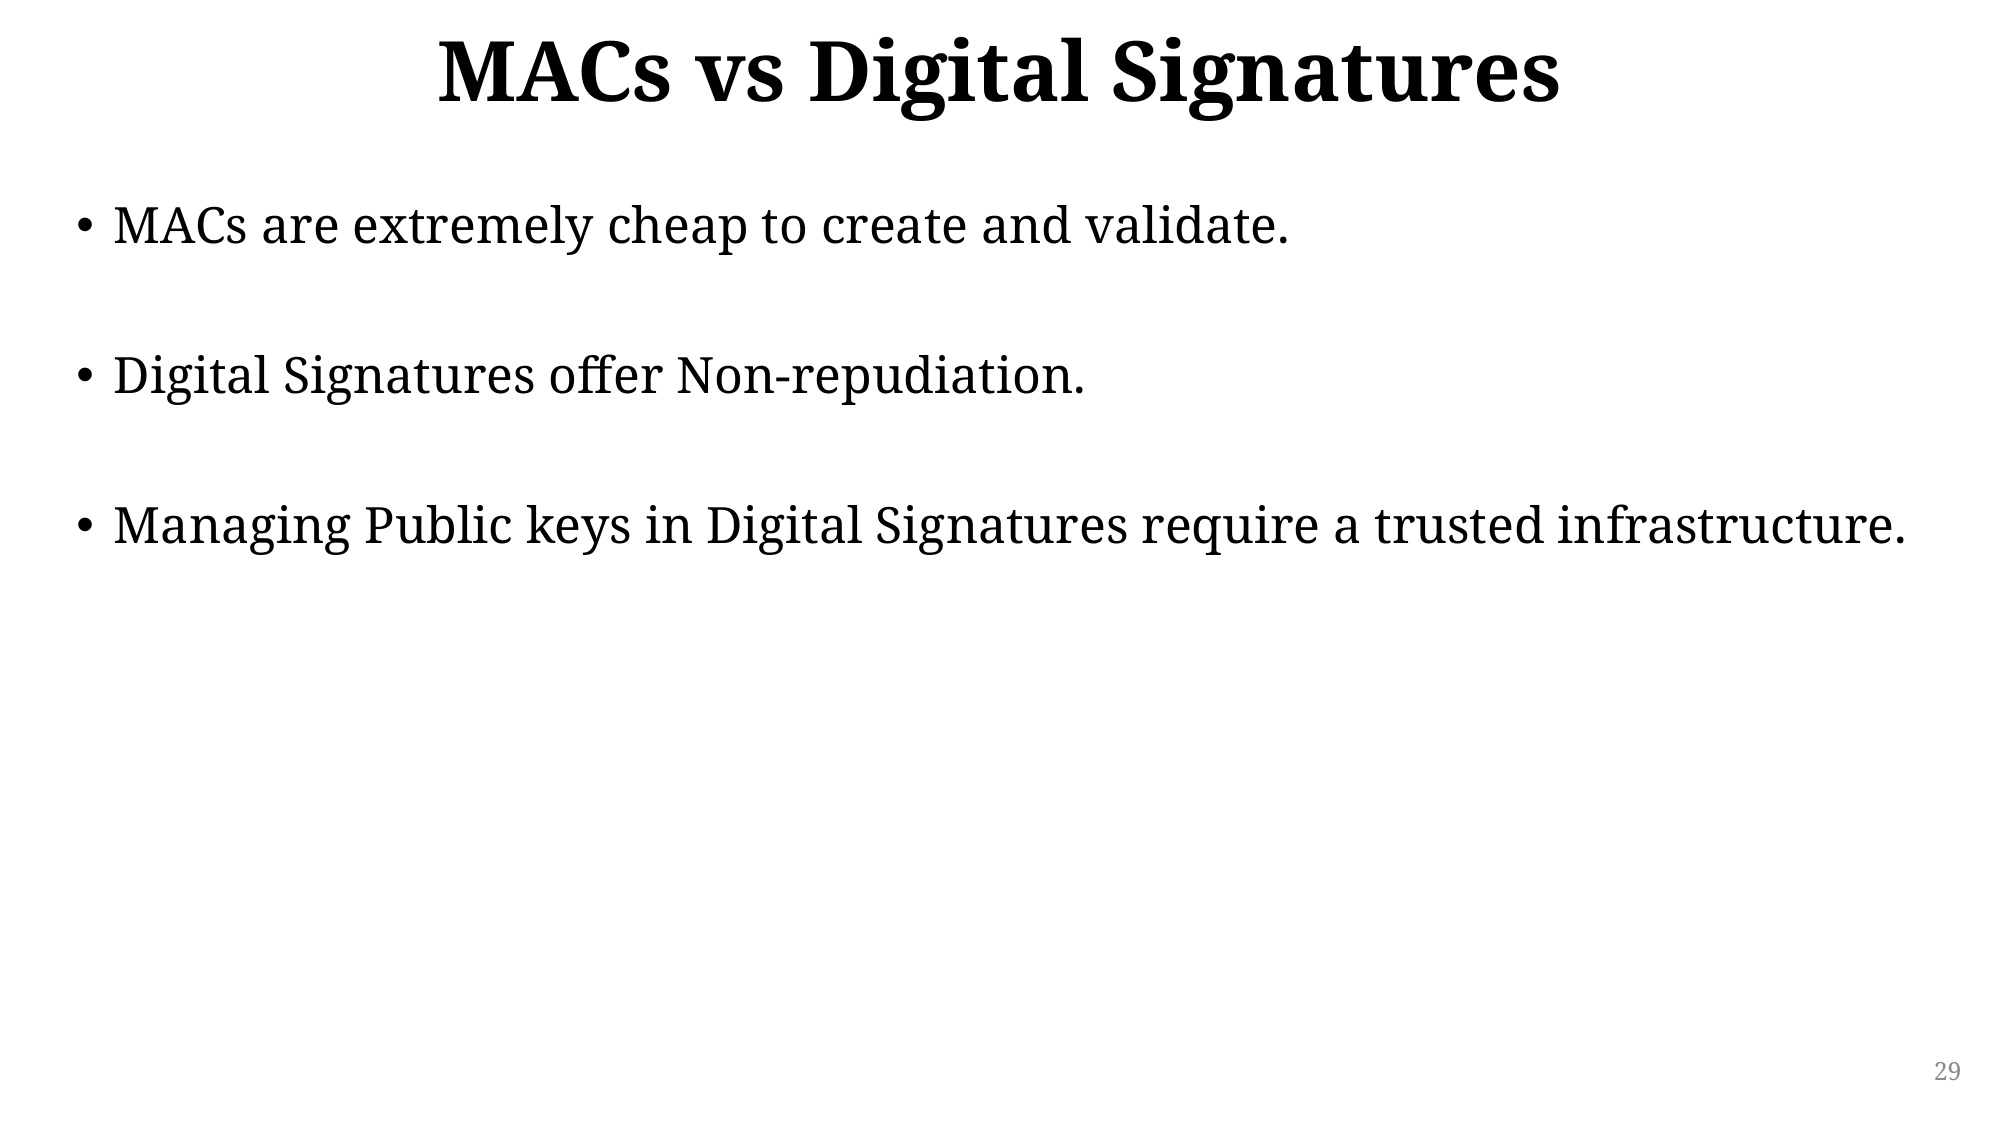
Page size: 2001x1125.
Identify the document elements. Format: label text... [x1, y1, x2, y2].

list MACs are extremely cheap to create and validate. Digital Signatures offer Non-repudiation. Managing Public keys in Digital Signatures require a trusted infrastructure. [61, 193, 2000, 1103]
title MACs vs Digital Signatures [137, 0, 1863, 149]
